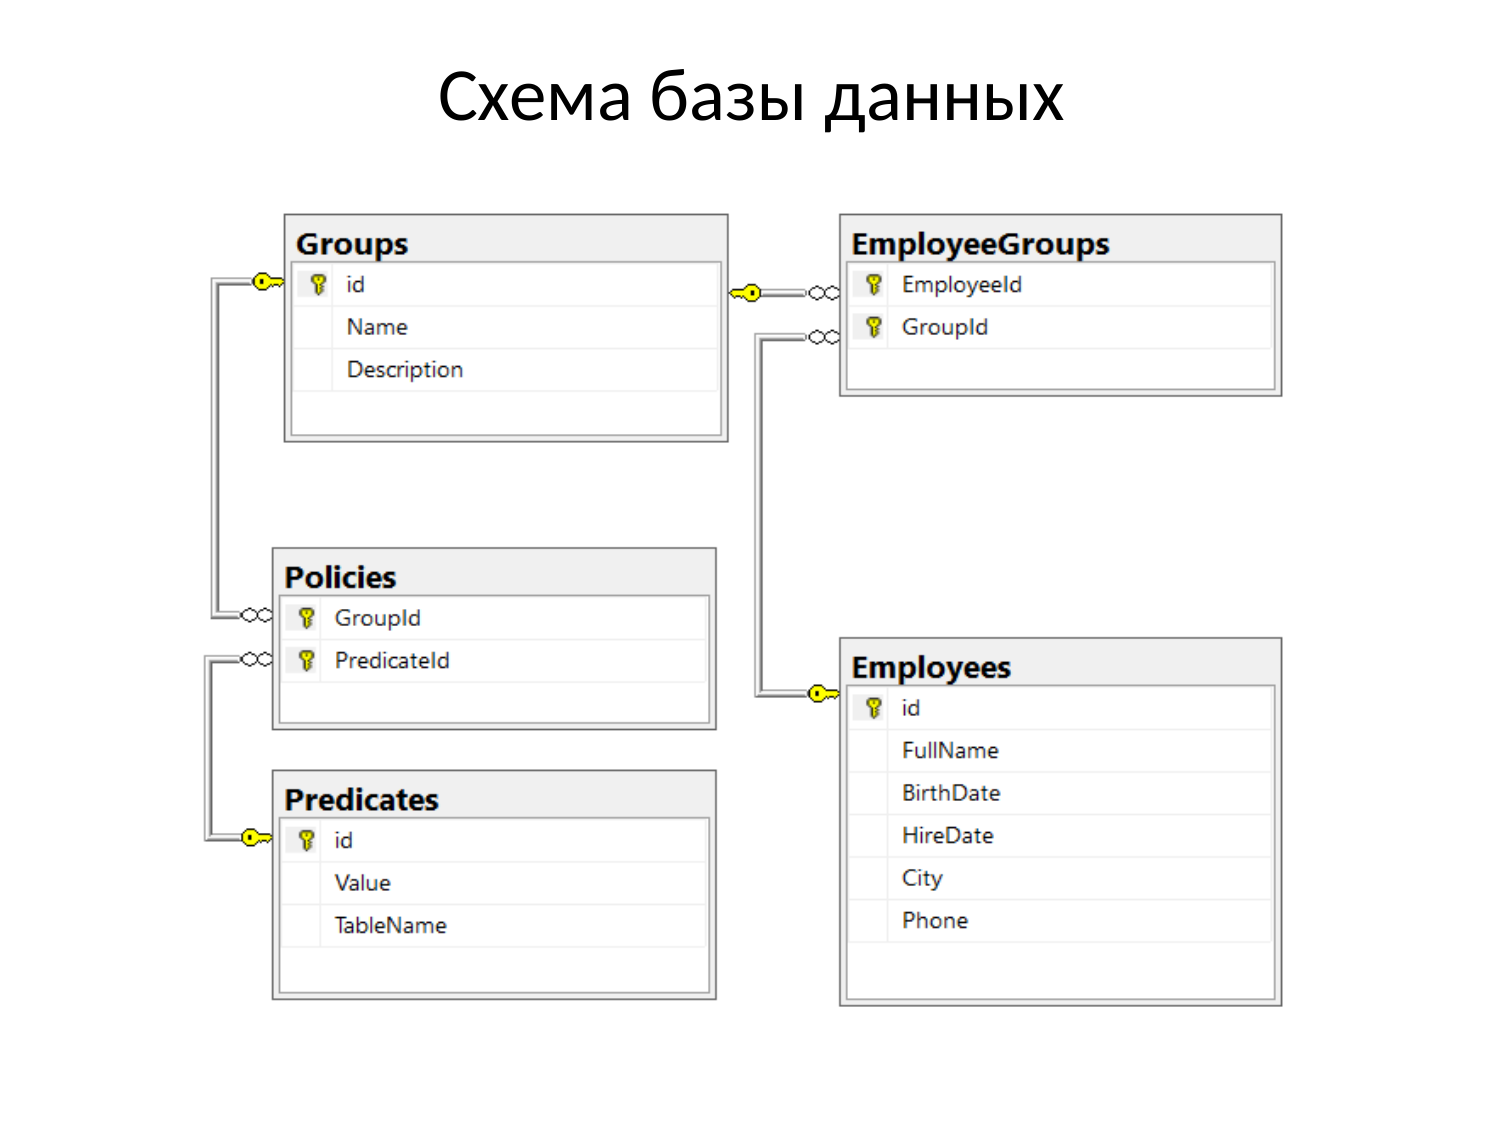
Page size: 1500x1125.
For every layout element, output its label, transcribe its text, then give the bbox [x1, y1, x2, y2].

picture [154, 160, 1349, 1056]
title Схема базы данных [76, 19, 1427, 161]
